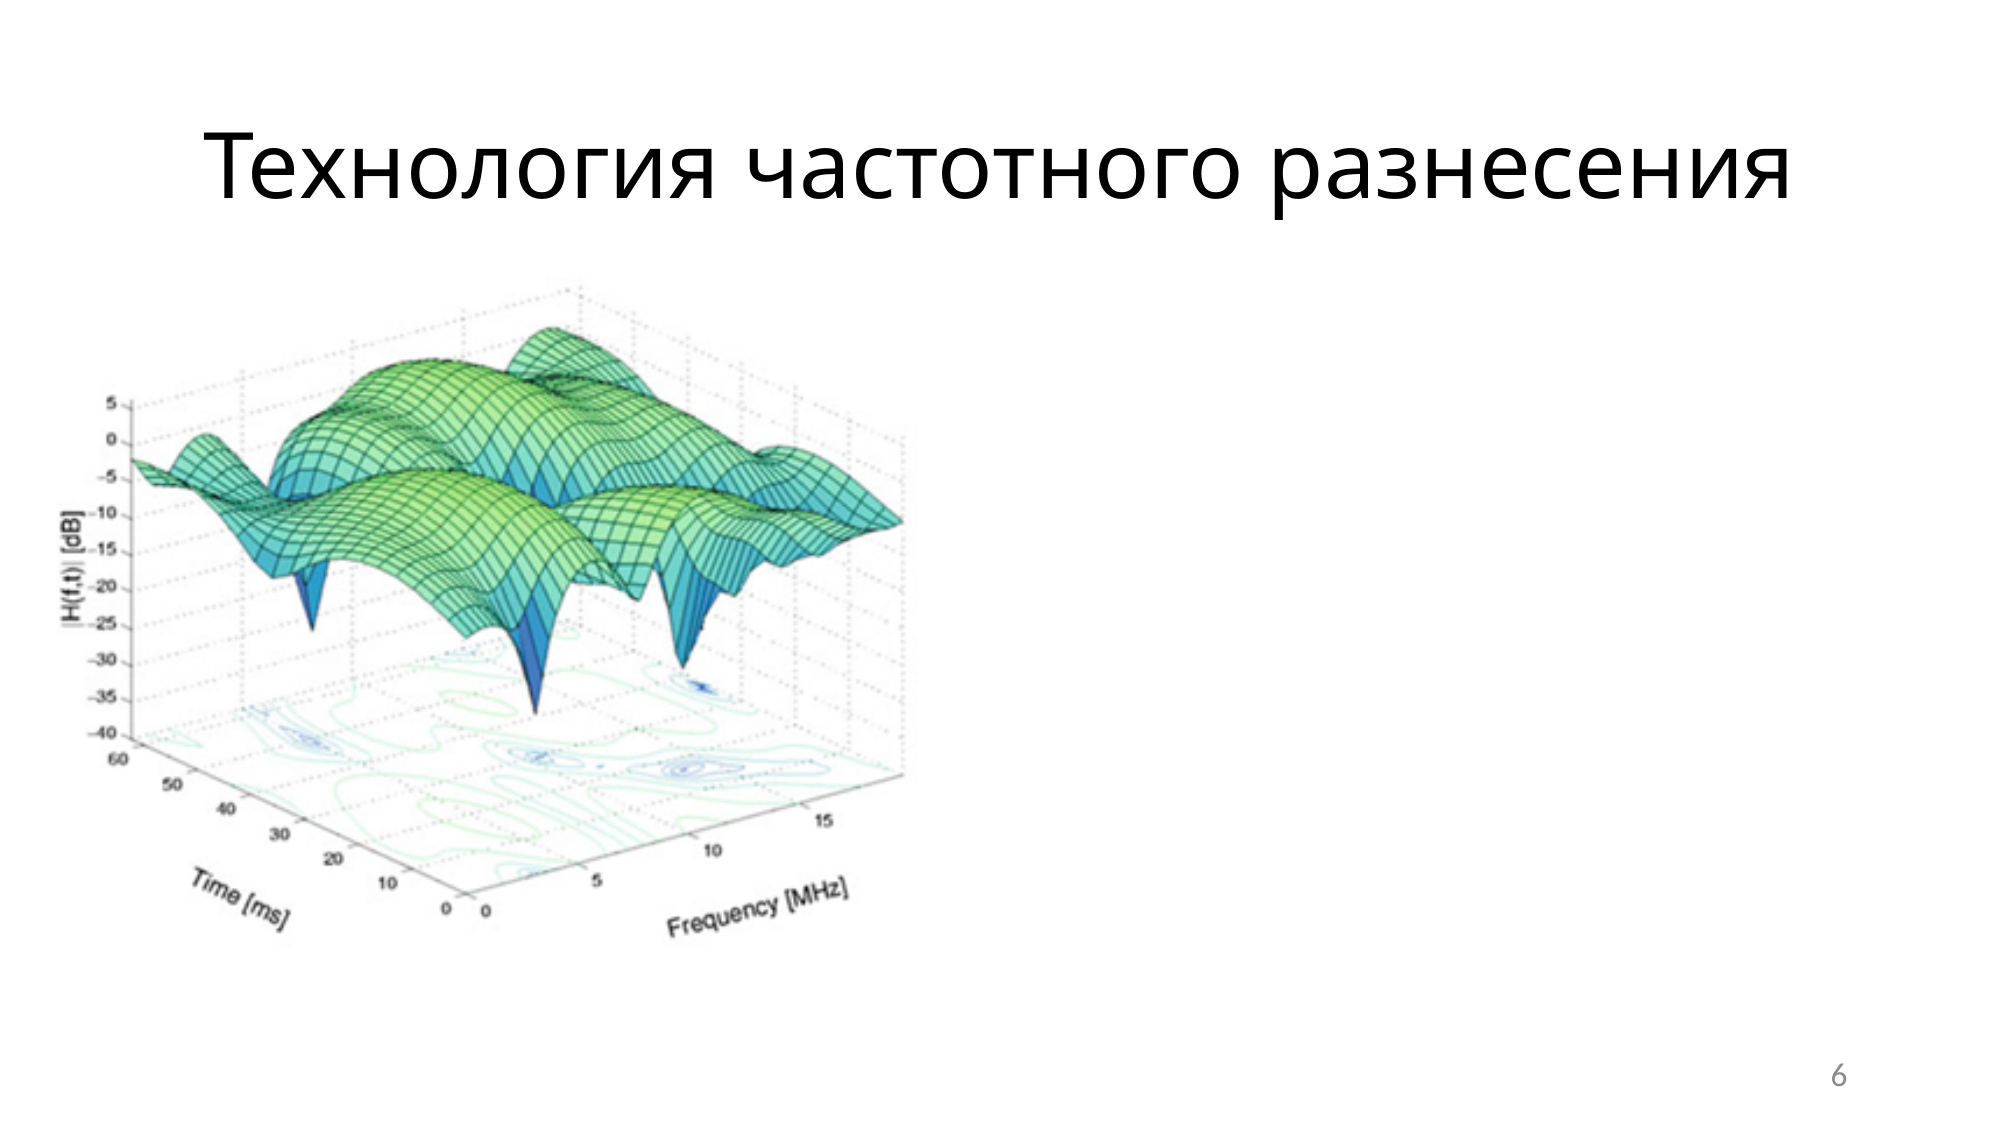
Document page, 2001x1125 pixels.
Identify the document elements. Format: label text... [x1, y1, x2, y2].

slide_number 6 [1412, 1042, 1863, 1103]
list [56, 265, 927, 950]
title Технология частотного разнесения [137, 59, 1863, 278]
